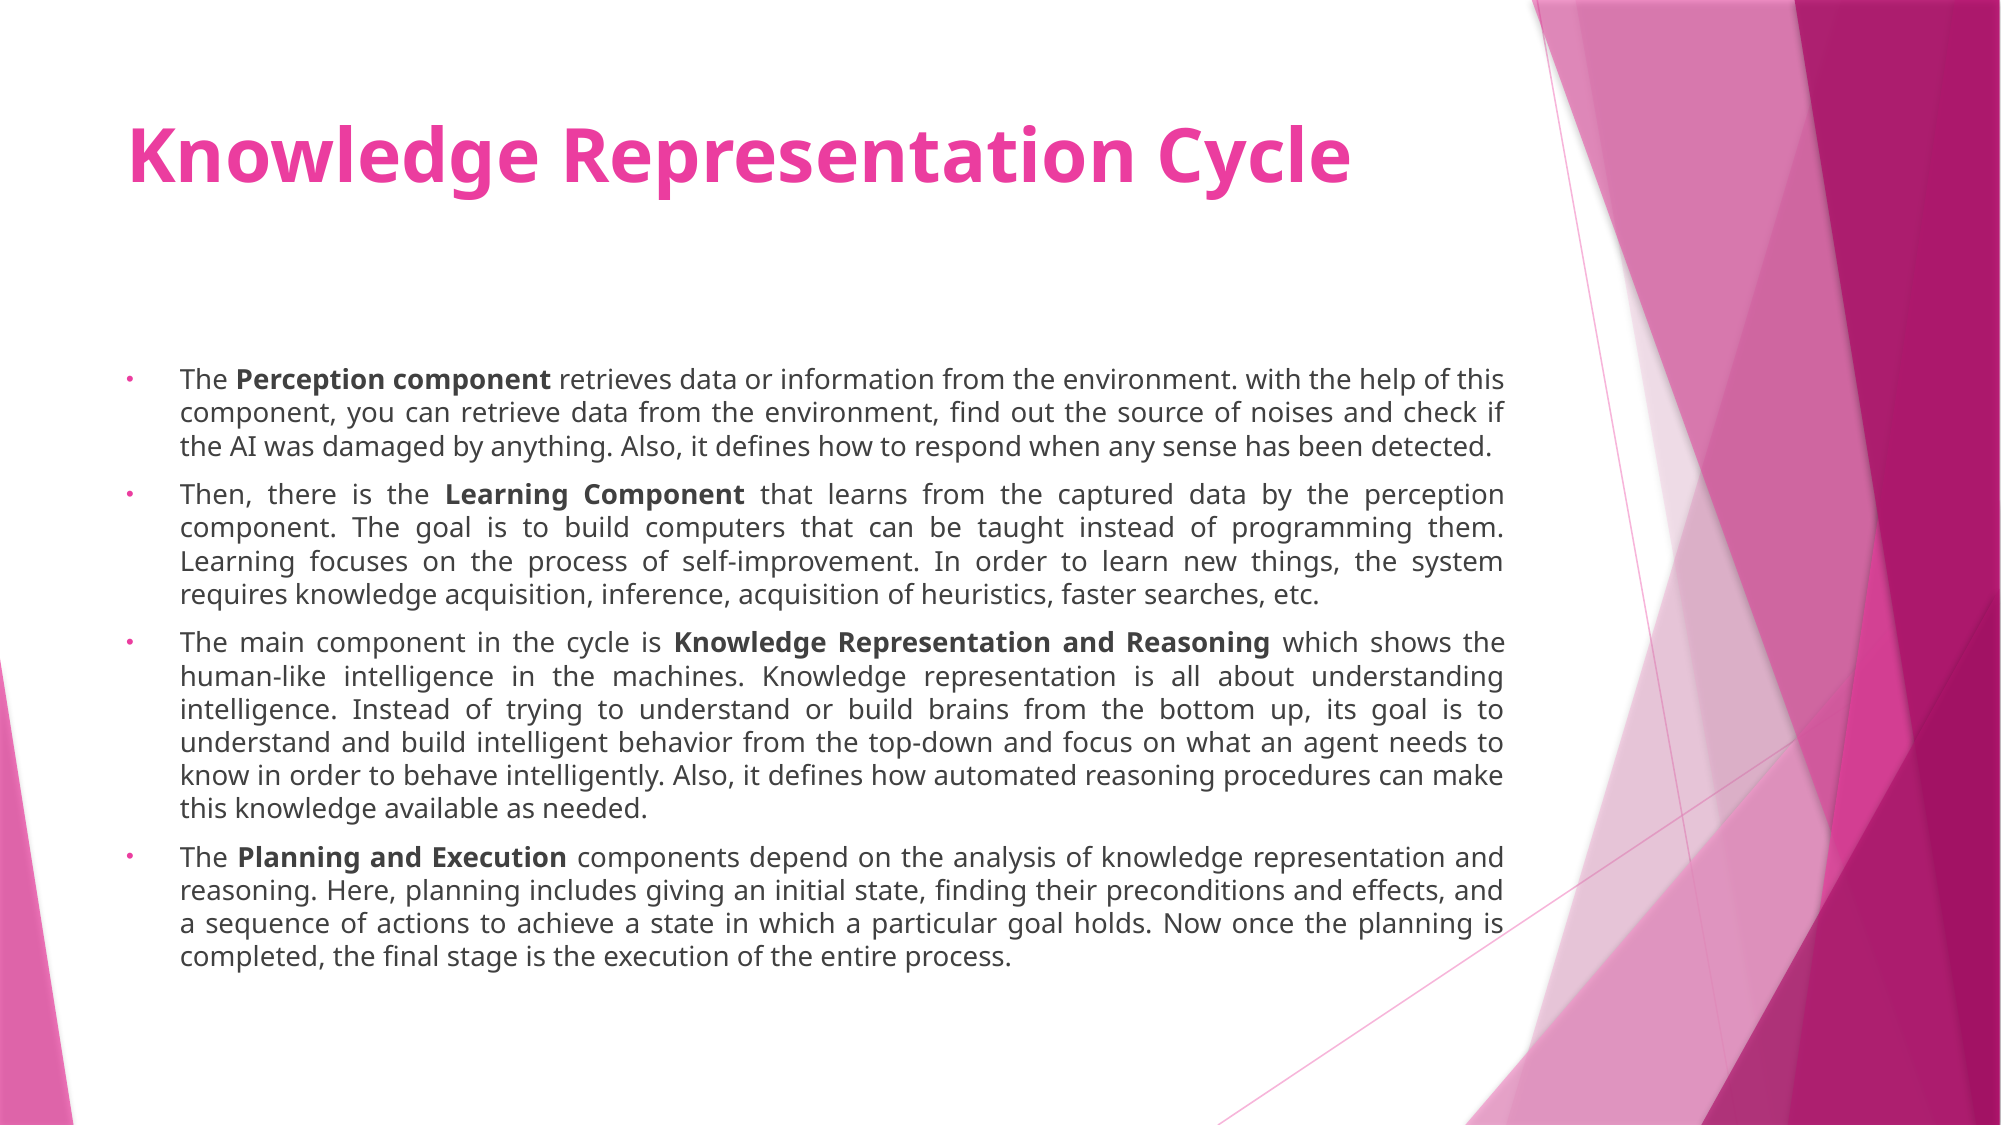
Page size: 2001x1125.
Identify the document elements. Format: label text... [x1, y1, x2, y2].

list The Perception component retrieves data or information from the environment. with the help of this component, you can retrieve data from the environment, find out the source of noises and check if the AI was damaged by anything. Also, it defines how to respond when any sense has been detected. Then, there is the Learning Component that learns from the captured data by the perception component. The goal is to build computers that can be taught instead of programming them. Learning focuses on the process of self-improvement. In order to learn new things, the system requires knowledge acquisition, inference, acquisition of heuristics, faster searches, etc. The main component in the cycle is Knowledge Representation and Reasoning which shows the human-like intelligence in the machines. Knowledge representation is all about understanding intelligence. Instead of trying to understand or build brains from the bottom up, its goal is to understand and build intelligent behavior from the top-down and focus on what an agent needs to know in order to behave intelligently. Also, it defines how automated reasoning procedures can make this knowledge available as needed. The Planning and Execution components depend on the analysis of knowledge representation and reasoning. Here, planning includes giving an initial state, finding their preconditions and effects, and a sequence of actions to achieve a state in which a particular goal holds. Now once the planning is completed, the final stage is the execution of the entire process. [111, 354, 1522, 992]
title Knowledge Representation Cycle [111, 99, 1522, 317]
